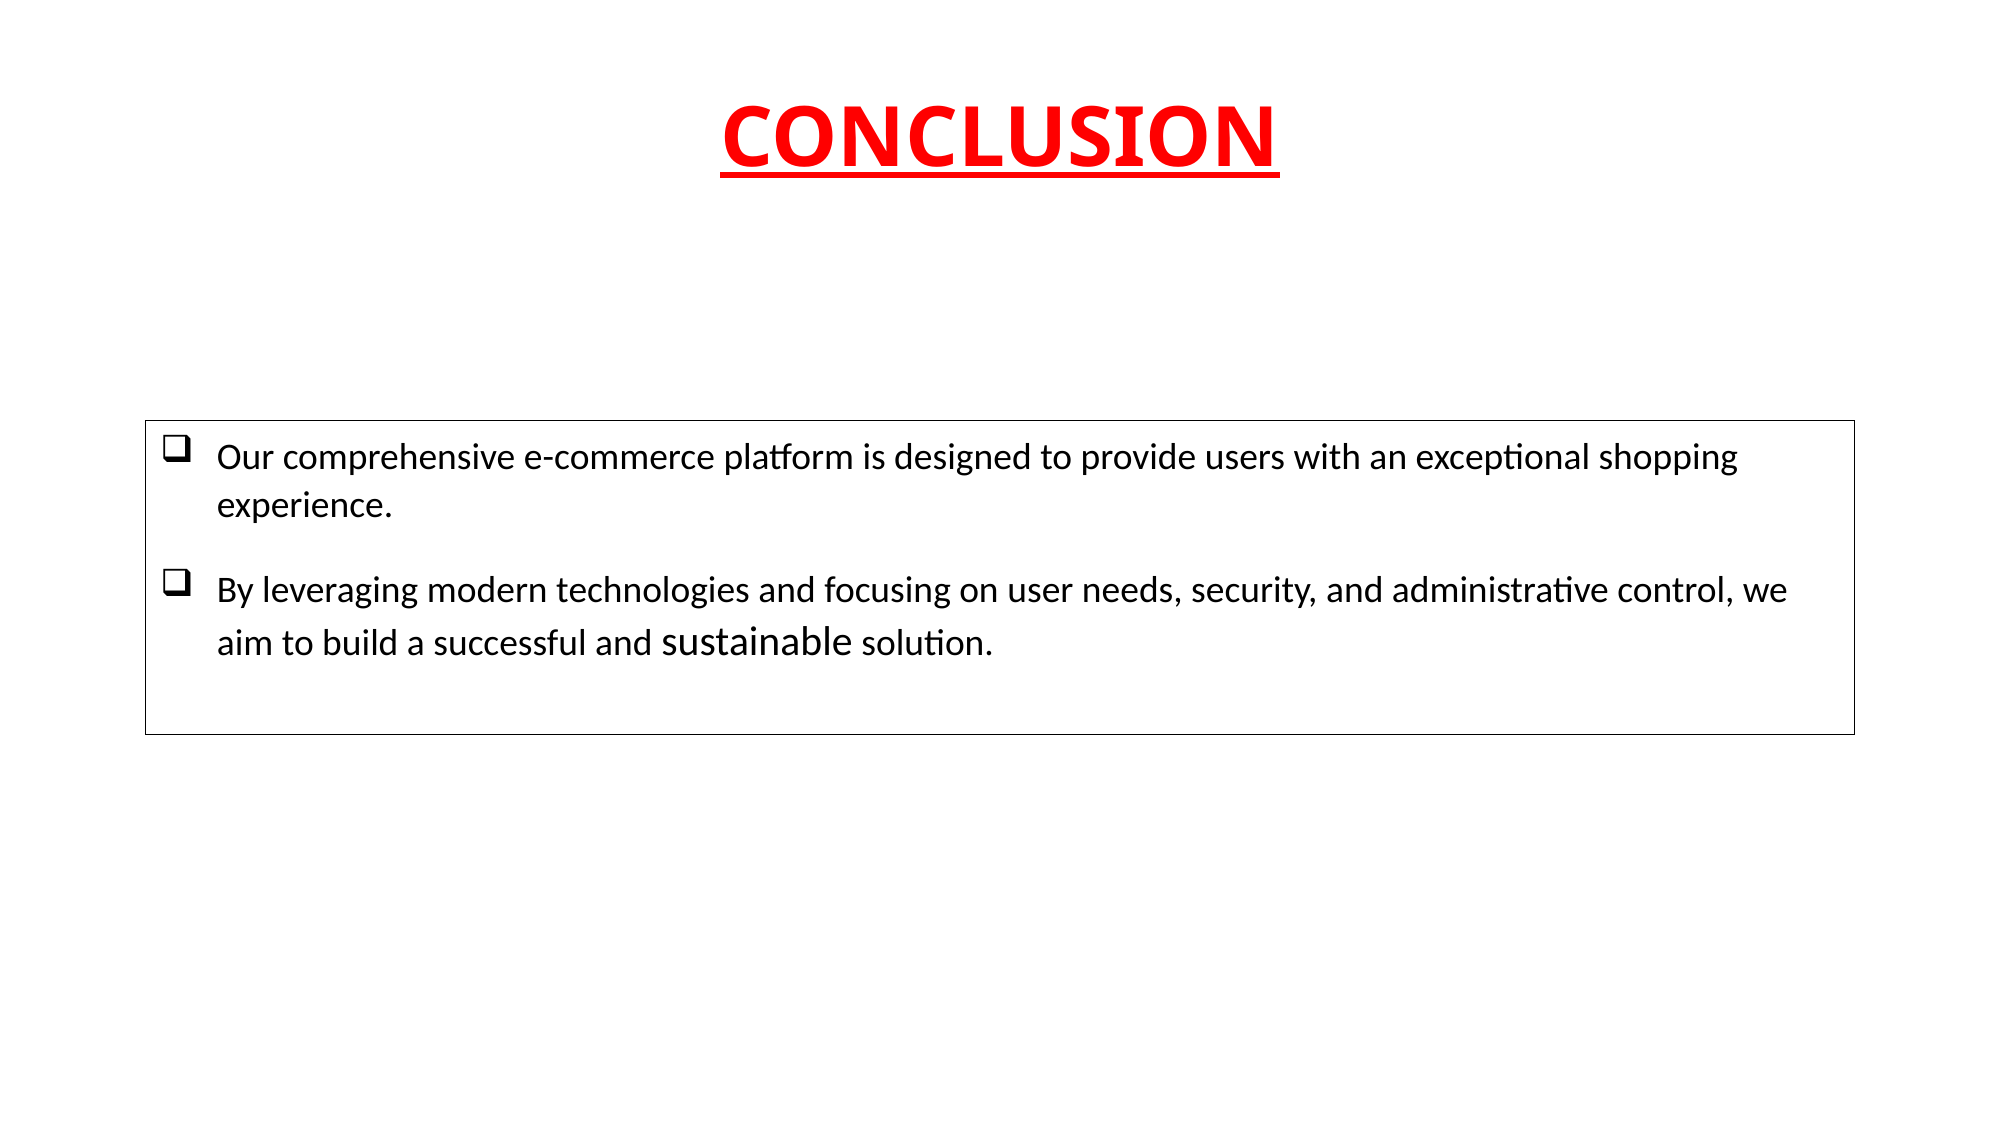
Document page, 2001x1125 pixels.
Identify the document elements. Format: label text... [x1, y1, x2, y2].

subtitle Our comprehensive e-commerce platform is designed to provide users with an exceptional shopping experience. By leveraging modern technologies and focusing on user needs, security, and administrative control, we aim to build a successful and sustainable solution. [145, 420, 1855, 735]
text_box CONCLUSION [182, 81, 1818, 192]
